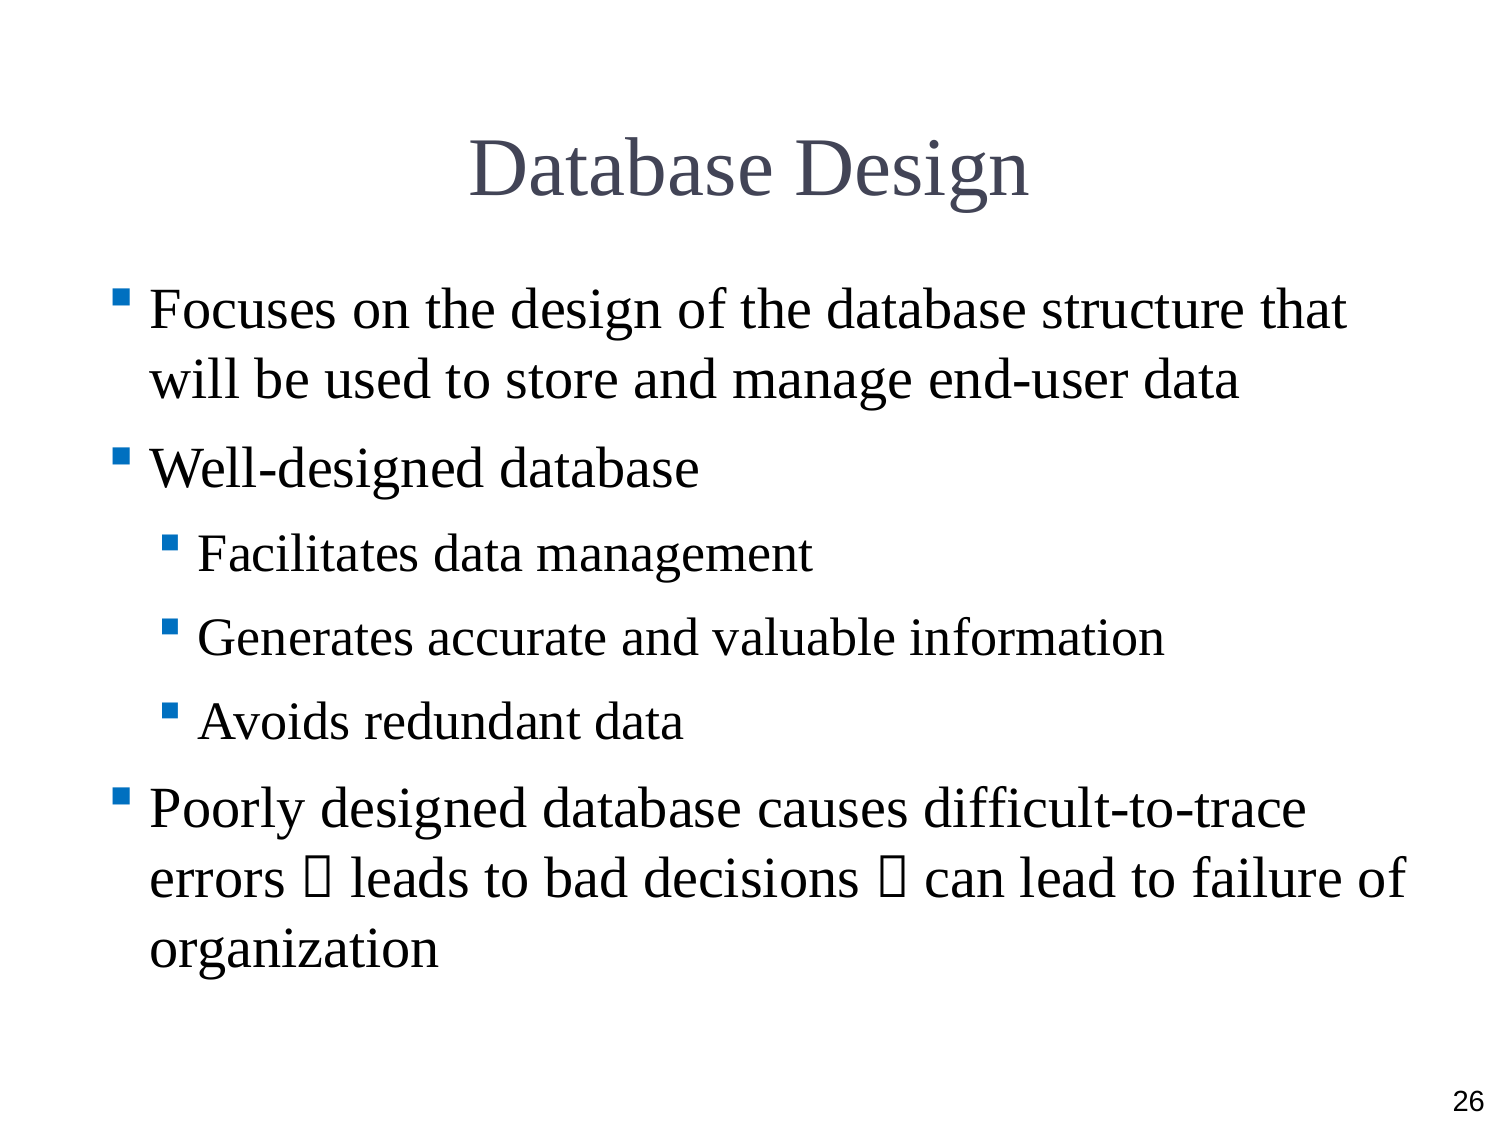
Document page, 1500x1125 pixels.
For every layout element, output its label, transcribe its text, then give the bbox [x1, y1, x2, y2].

list Focuses on the design of the database structure that will be used to store and manage end-user data Well-designed database Facilitates data management Generates accurate and valuable information Avoids redundant data Poorly designed database causes difficult-to-trace errors  leads to bad decisions  can lead to failure of organization [75, 262, 1425, 1066]
slide_number 26 [1425, 1074, 1500, 1125]
title Database Design [75, 75, 1425, 250]
